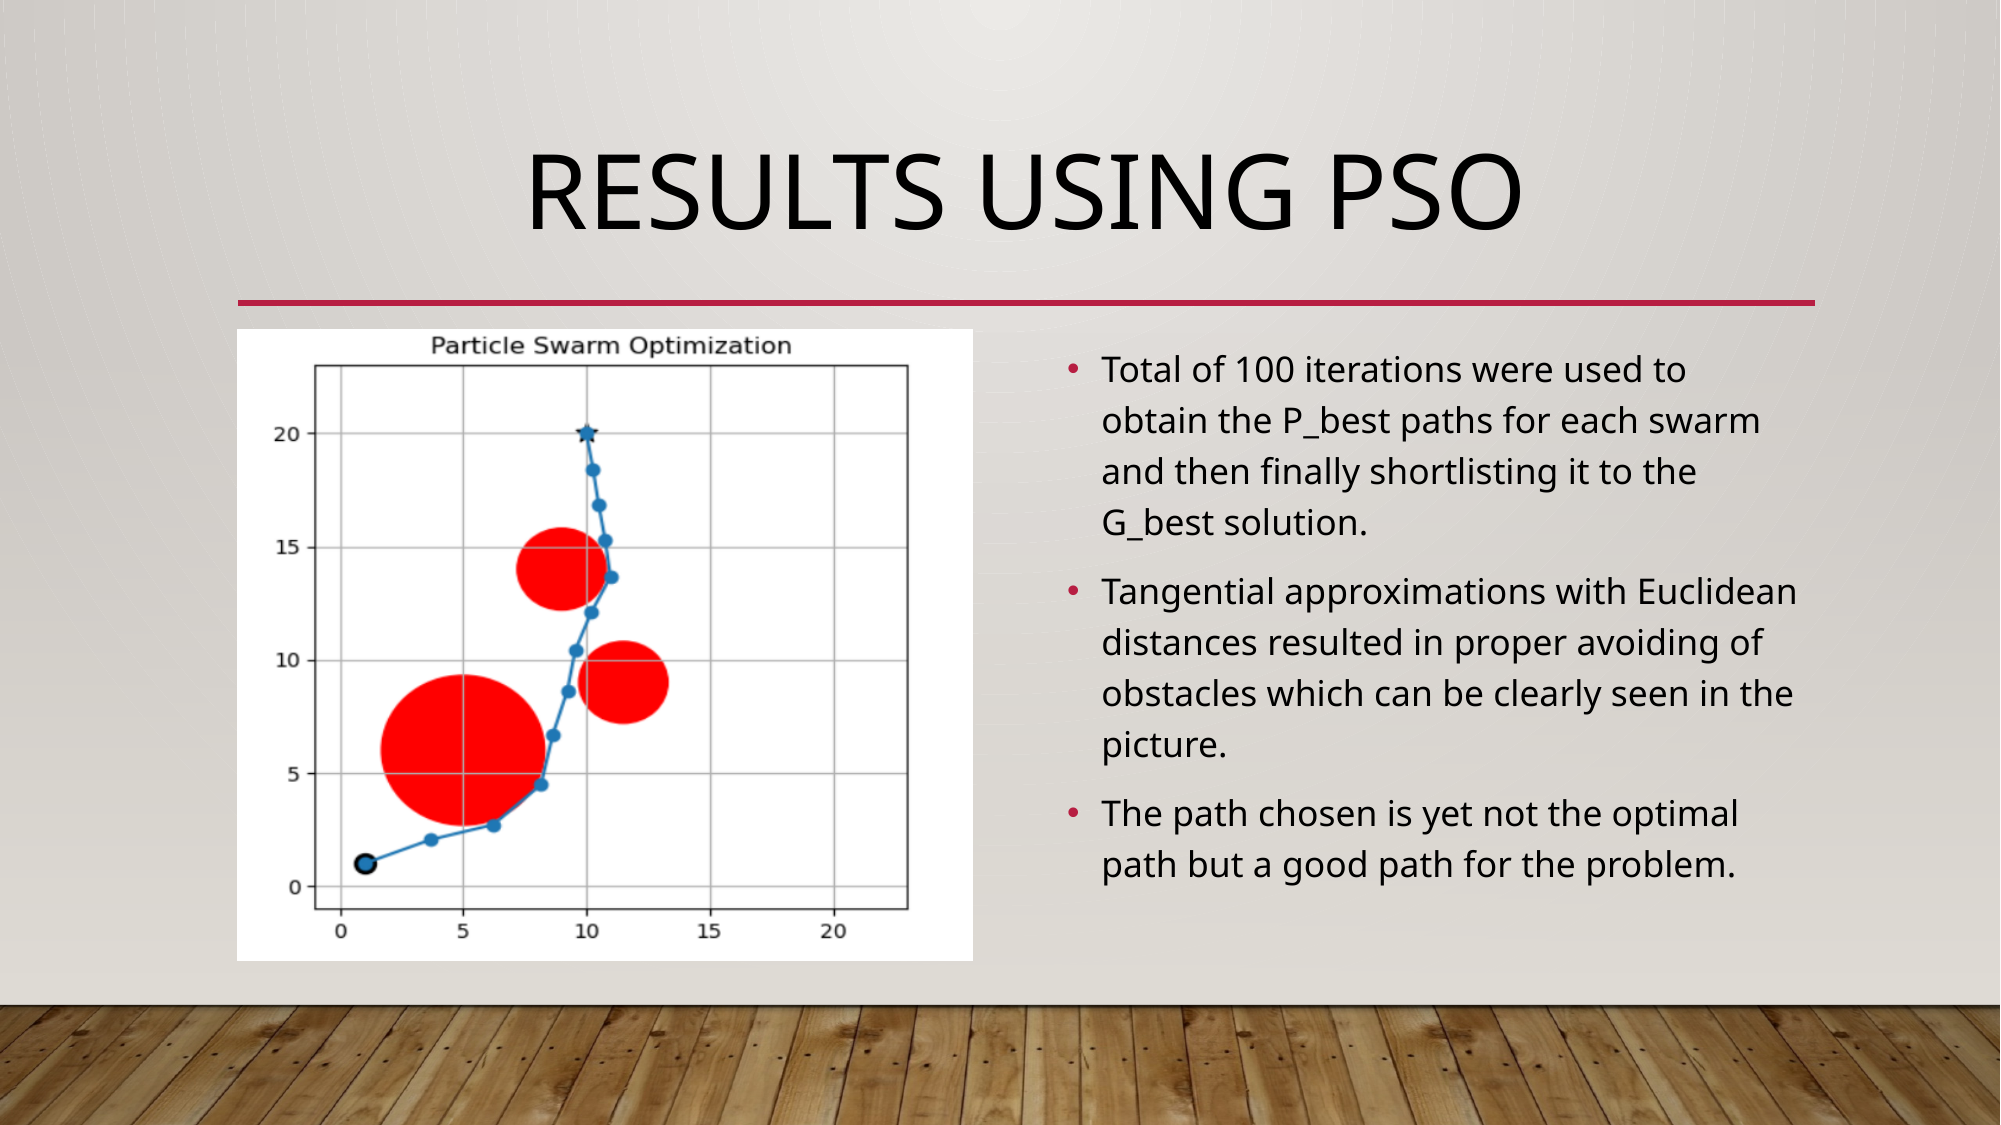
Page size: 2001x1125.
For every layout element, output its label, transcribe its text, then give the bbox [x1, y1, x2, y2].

picture [0, 1005, 2000, 1125]
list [237, 329, 973, 961]
list Total of 100 iterations were used to obtain the P_best paths for each swarm and then finally shortlisting it to the G_best solution. Tangential approximations with Euclidean distances resulted in proper avoiding of obstacles which can be clearly seen in the picture. The path chosen is yet not the optimal path but a good path for the problem. [1052, 330, 1815, 896]
title Results using PSO [237, 132, 1814, 306]
